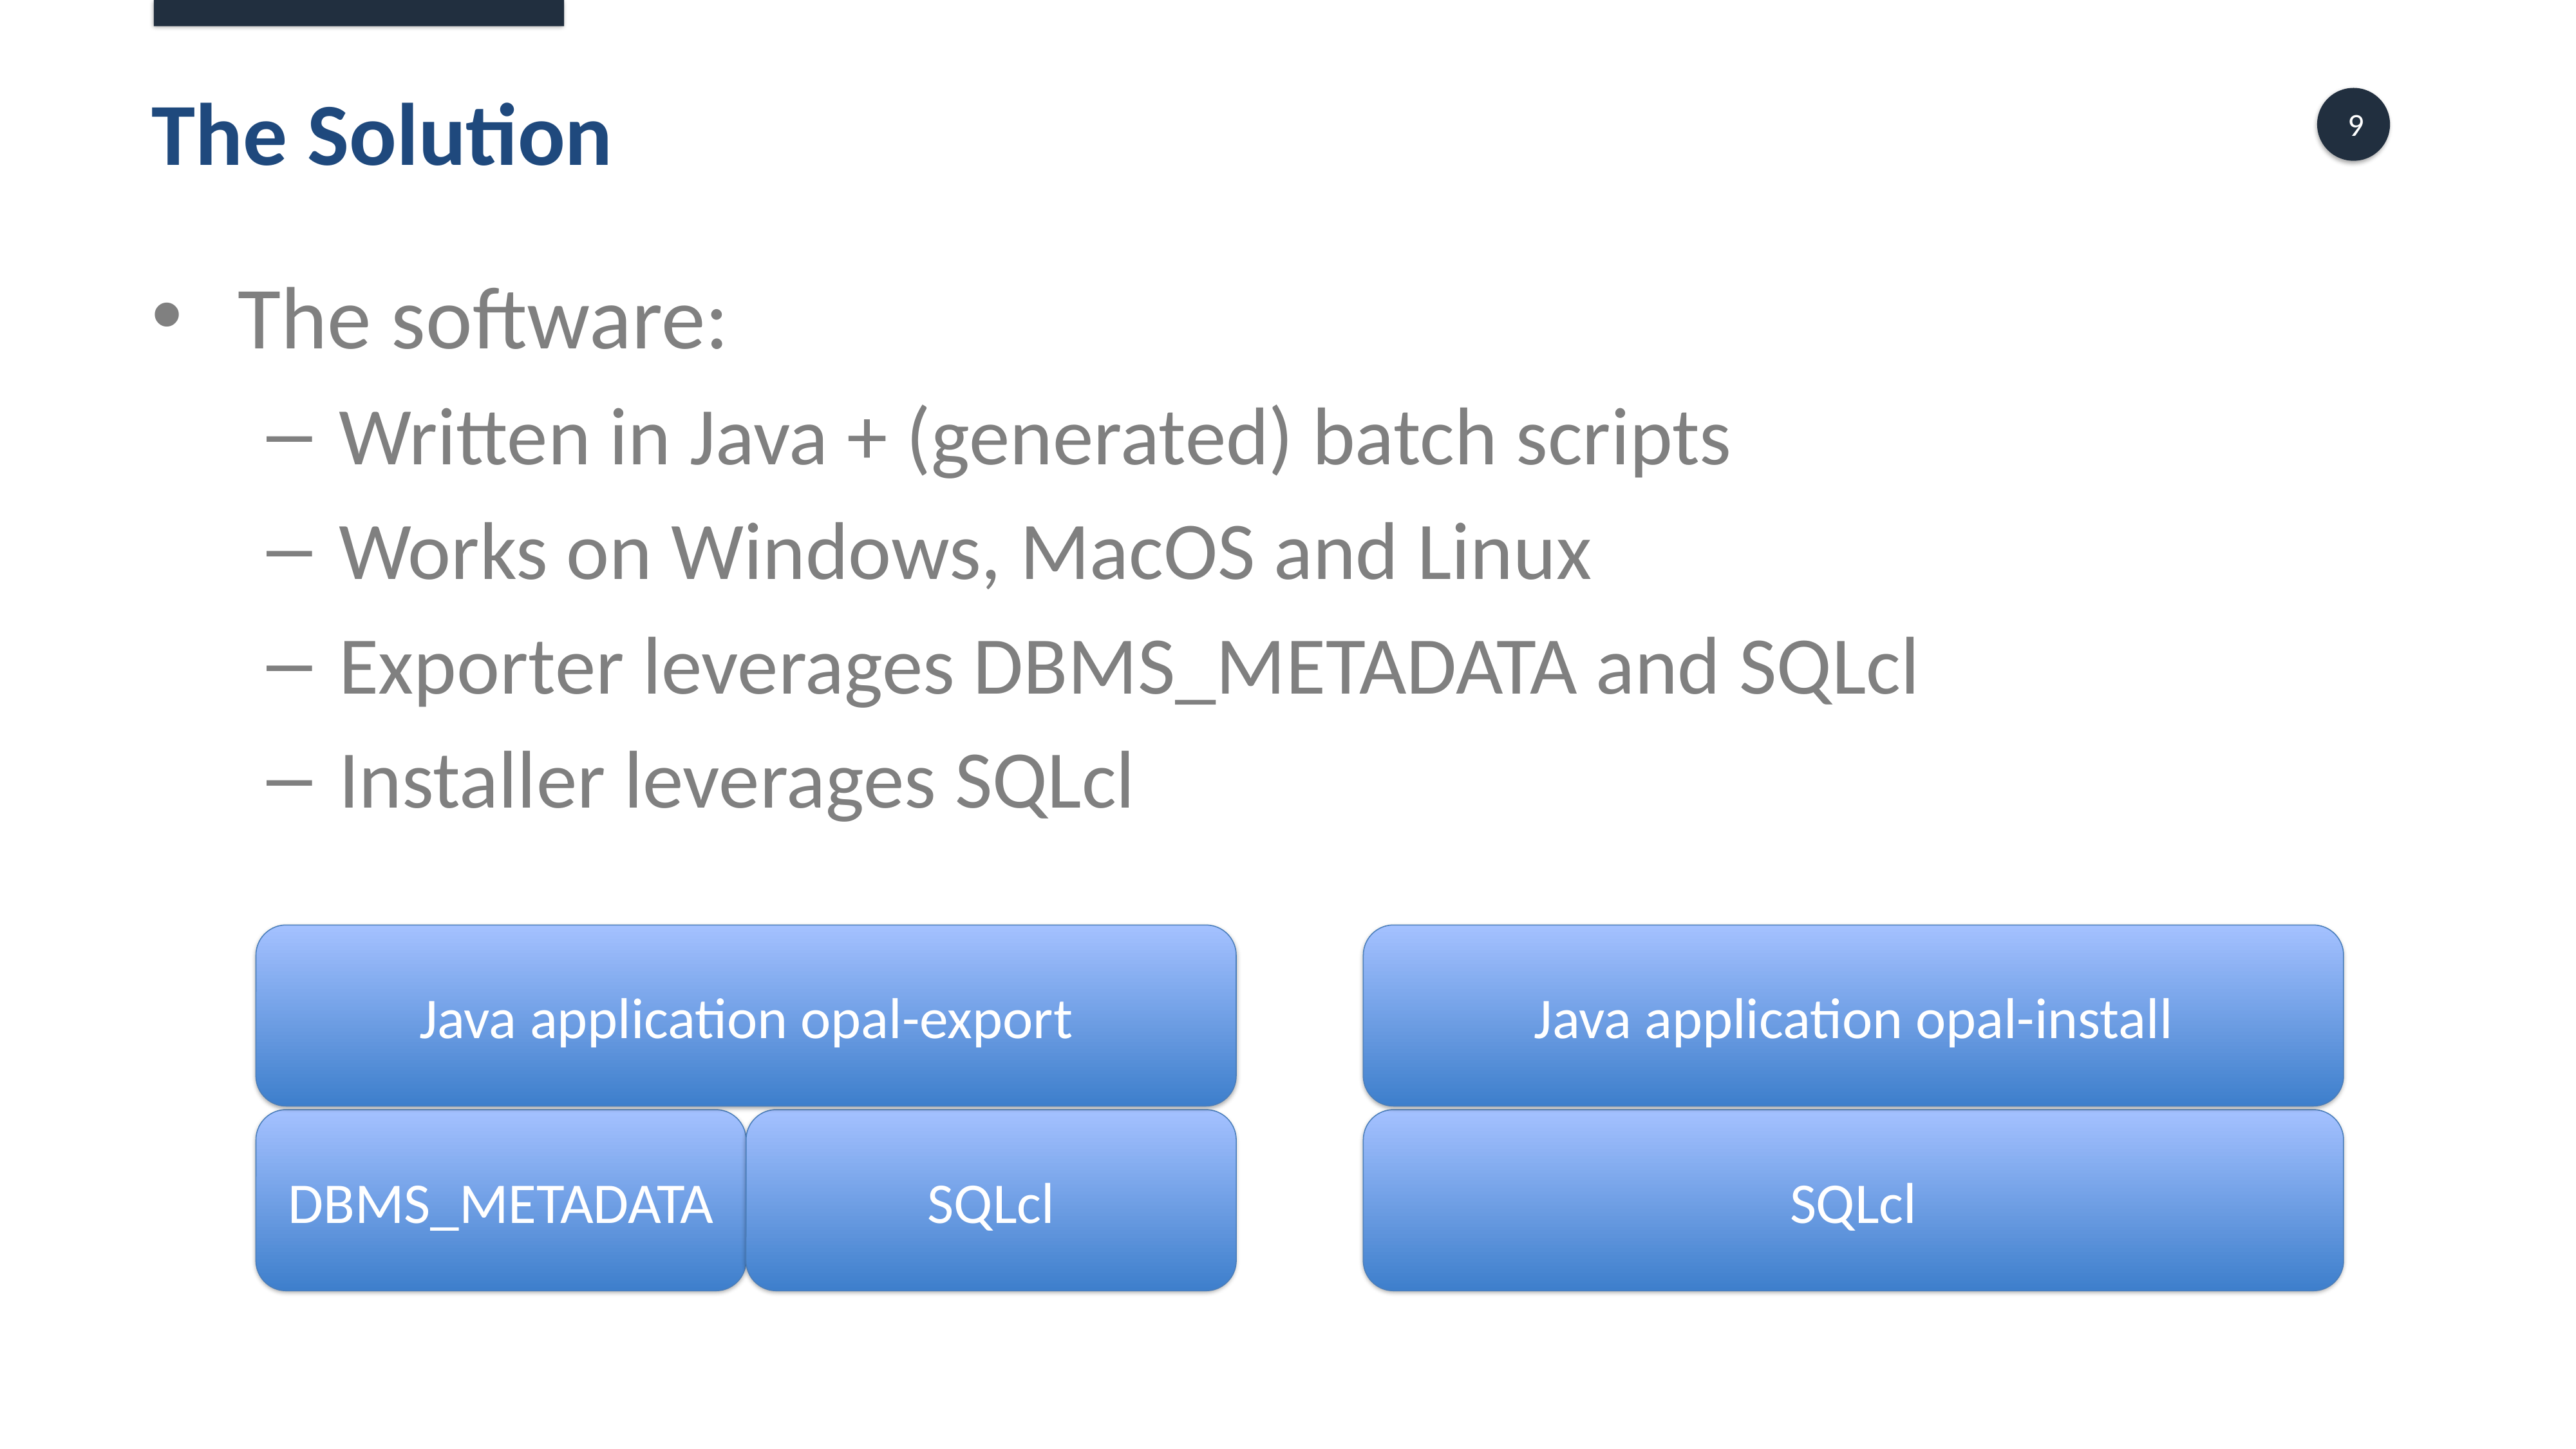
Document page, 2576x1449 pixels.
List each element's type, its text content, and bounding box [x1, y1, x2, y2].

text_box SQLcl [745, 1110, 1237, 1292]
text_box Java application opal-export [255, 924, 1237, 1107]
text_box DBMS_METADATA [255, 1110, 745, 1292]
text_box Java application opal-install [1362, 924, 2344, 1107]
text_box SQLcl [1362, 1110, 2344, 1292]
title The Solution [129, 58, 2447, 202]
list The software: Written in Java + (generated) batch scripts Works on Windows, MacOS and Linux Exporter leverages DBMS_METADATA and SQLcl Installer leverages SQLcl [129, 249, 2447, 1294]
